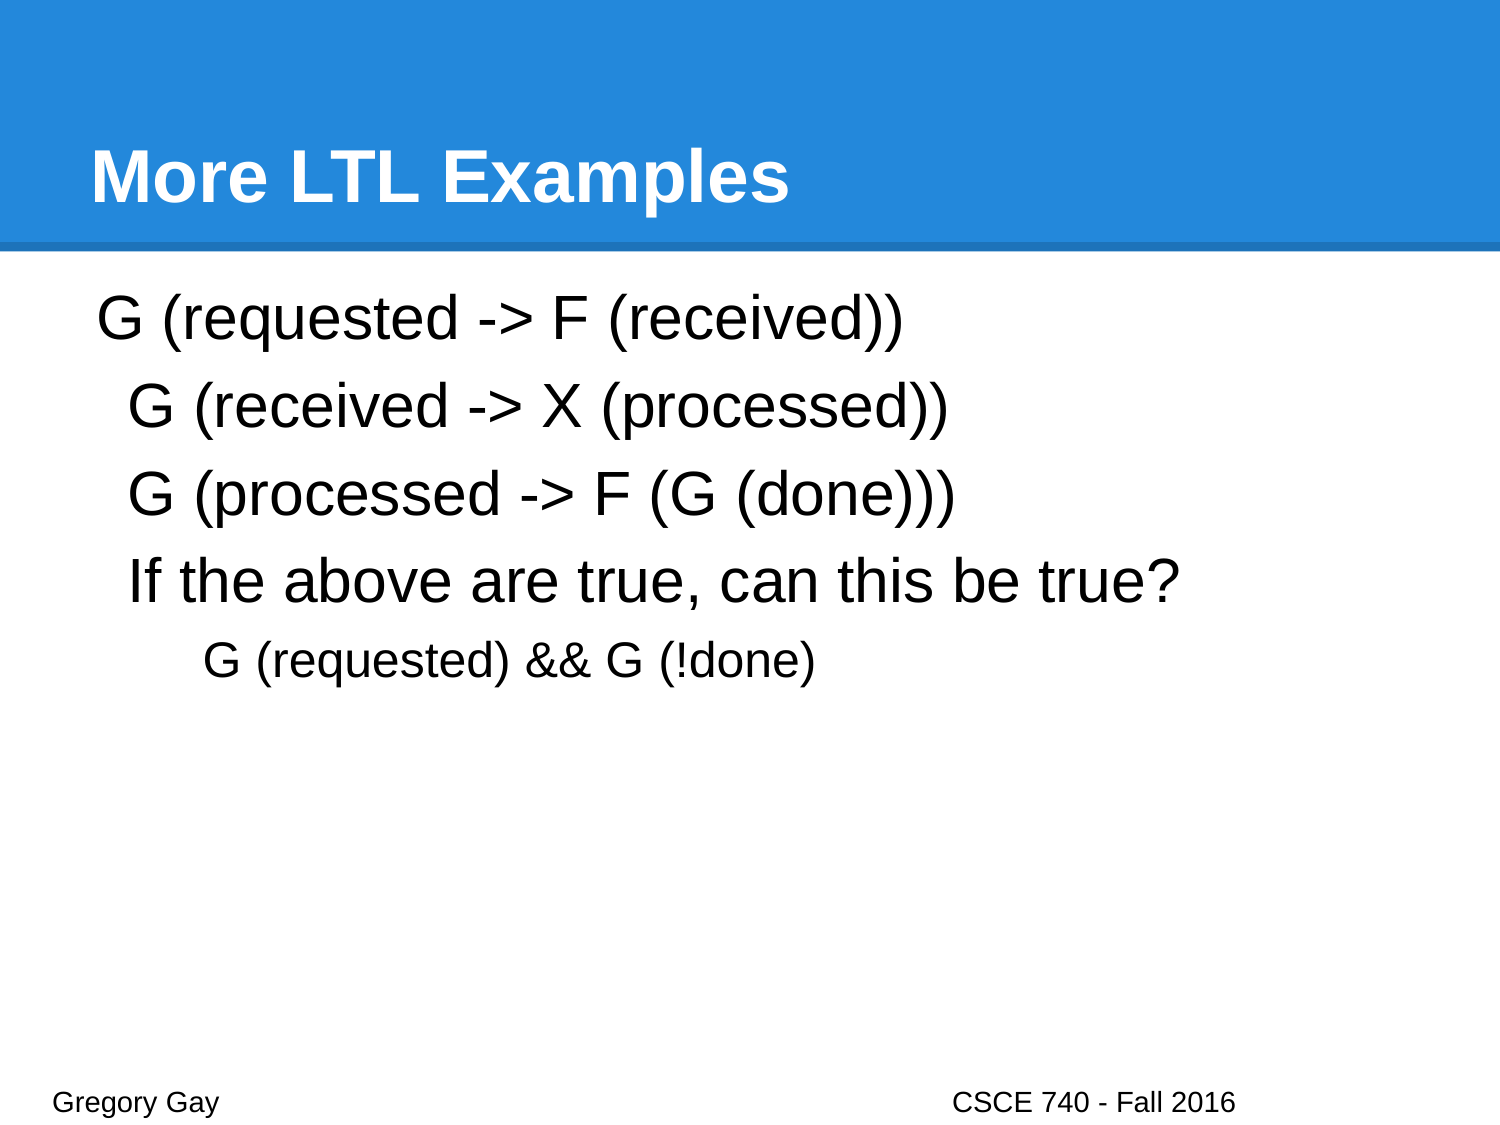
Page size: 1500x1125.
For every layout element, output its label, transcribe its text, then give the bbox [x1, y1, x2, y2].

title More LTL Examples [75, 45, 1425, 233]
text_box Gregory Gay CSCE 740 - Fall 2016 24 [37, 1068, 1463, 1114]
list G (requested -> F (received)) G (received -> X (processed)) G (processed -> F (G (done))) If the above are true, can this be true? G (requested) && G (!done) [75, 262, 1425, 1068]
